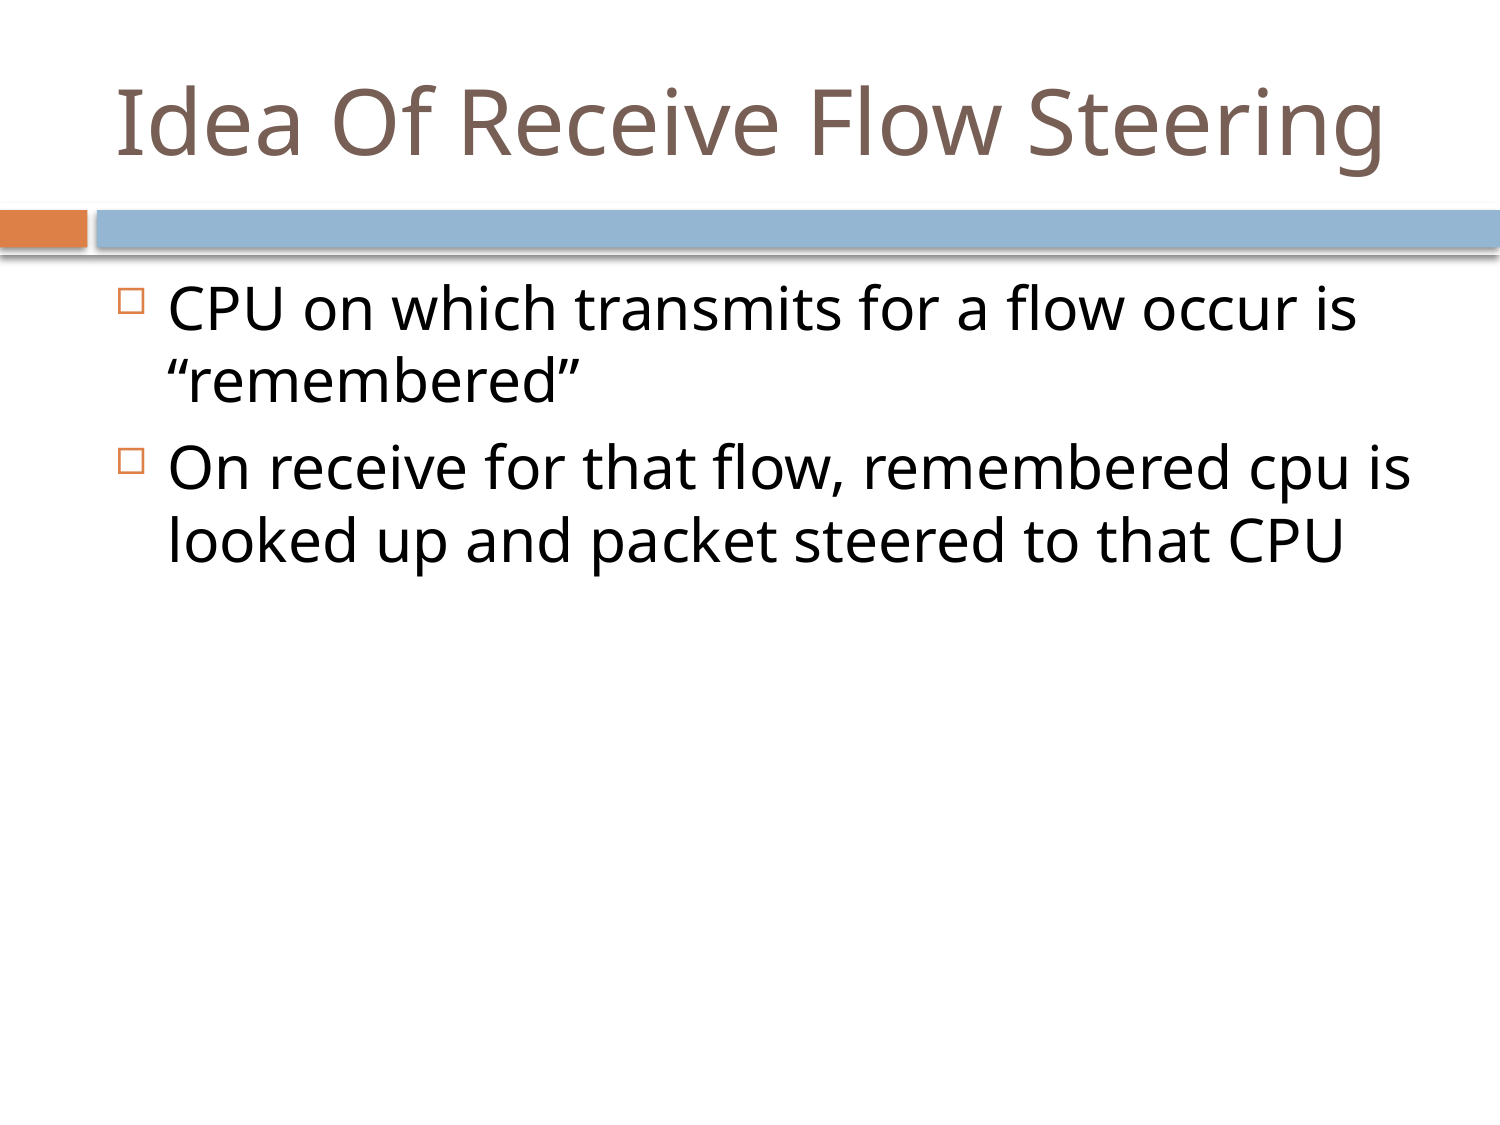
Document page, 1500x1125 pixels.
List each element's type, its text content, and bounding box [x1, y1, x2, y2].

list CPU on which transmits for a flow occur is “remembered” On receive for that flow, remembered cpu is looked up and packet steered to that CPU [100, 262, 1438, 1000]
title Idea Of Receive Flow Steering [100, 37, 1438, 200]
